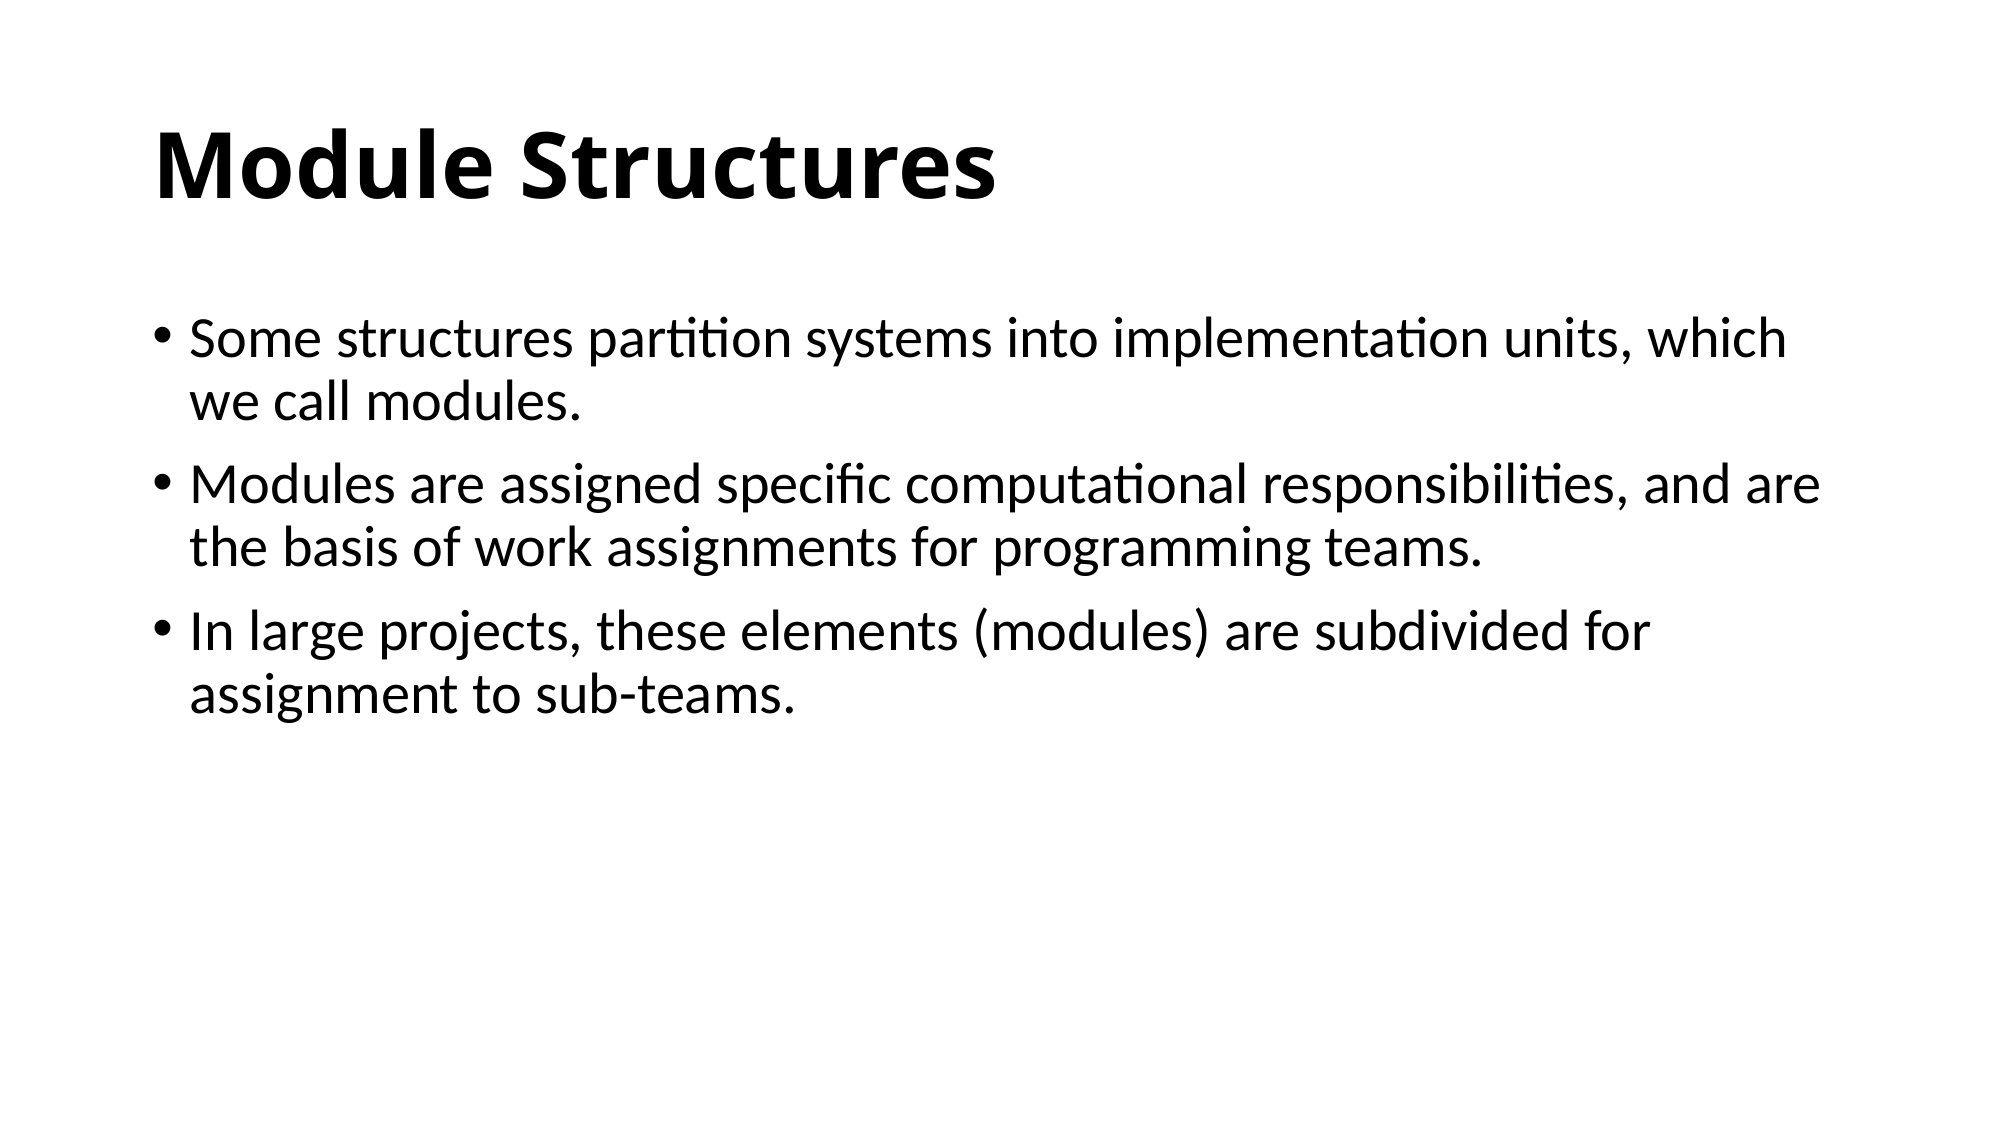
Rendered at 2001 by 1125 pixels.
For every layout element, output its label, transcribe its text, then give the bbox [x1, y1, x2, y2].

title Module Structures [137, 59, 1863, 278]
list Some structures partition systems into implementation units, which we call modules. Modules are assigned specific computational responsibilities, and are the basis of work assignments for programming teams. In large projects, these elements (modules) are subdivided for assignment to sub-teams. [137, 299, 1863, 1014]
